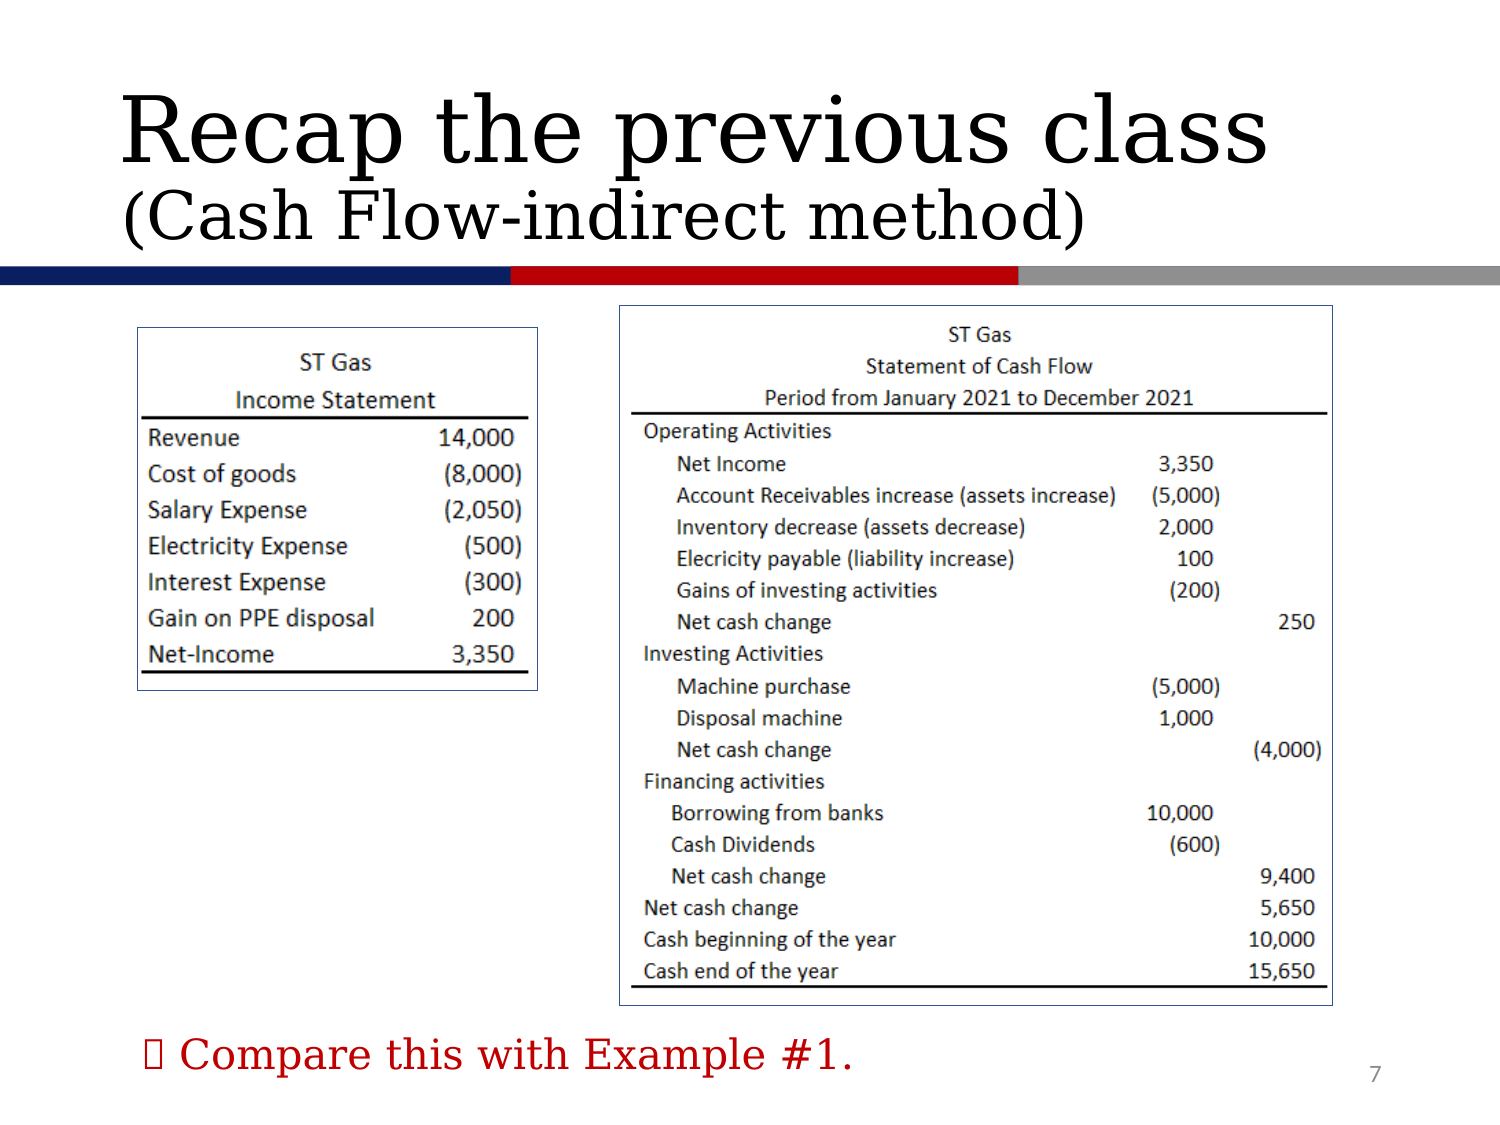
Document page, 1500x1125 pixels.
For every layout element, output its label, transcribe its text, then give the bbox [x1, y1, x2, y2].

list  Compare this with Example #1. [126, 1020, 1451, 1125]
title Recap the previous class (Cash Flow-indirect method) [103, 59, 1451, 278]
picture [137, 327, 538, 691]
picture [618, 305, 1333, 1006]
